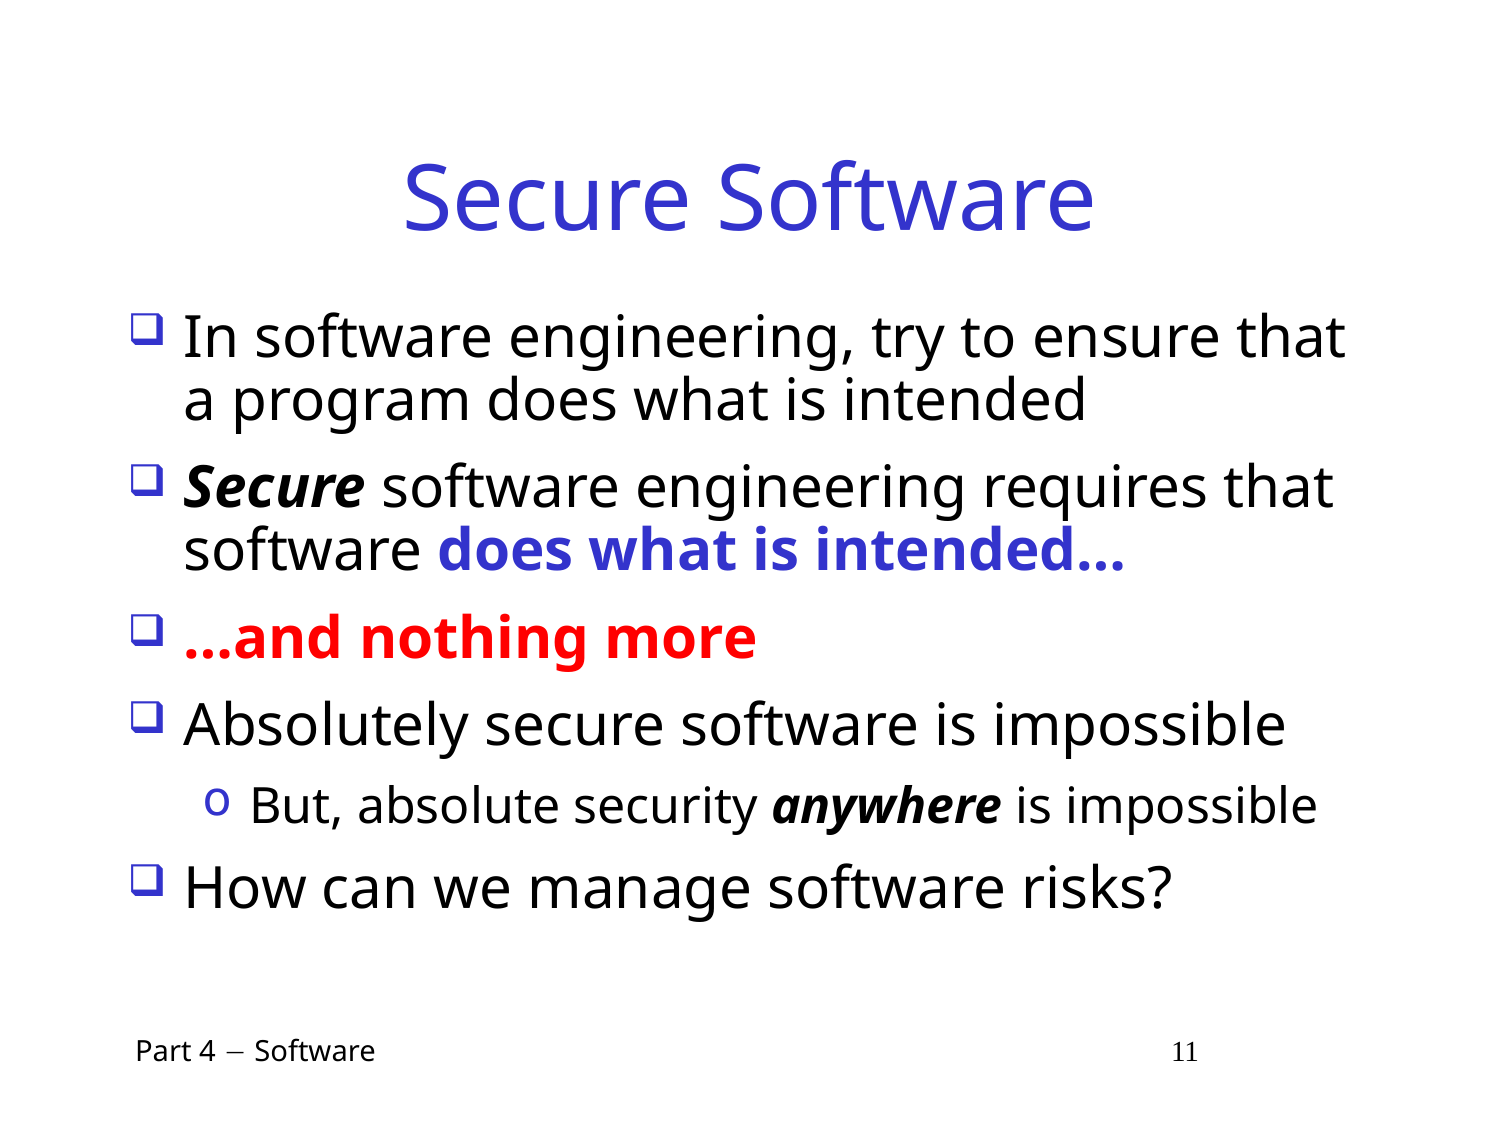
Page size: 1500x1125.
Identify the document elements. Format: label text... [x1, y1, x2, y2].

list In software engineering, try to ensure that a program does what is intended Secure software engineering requires that software does what is intended… …and nothing more Absolutely secure software is impossible But, absolute security anywhere is impossible How can we manage software risks? [112, 299, 1388, 976]
footer Part 4  Software 11 [112, 1024, 1401, 1101]
title Secure Software [112, 99, 1388, 288]
